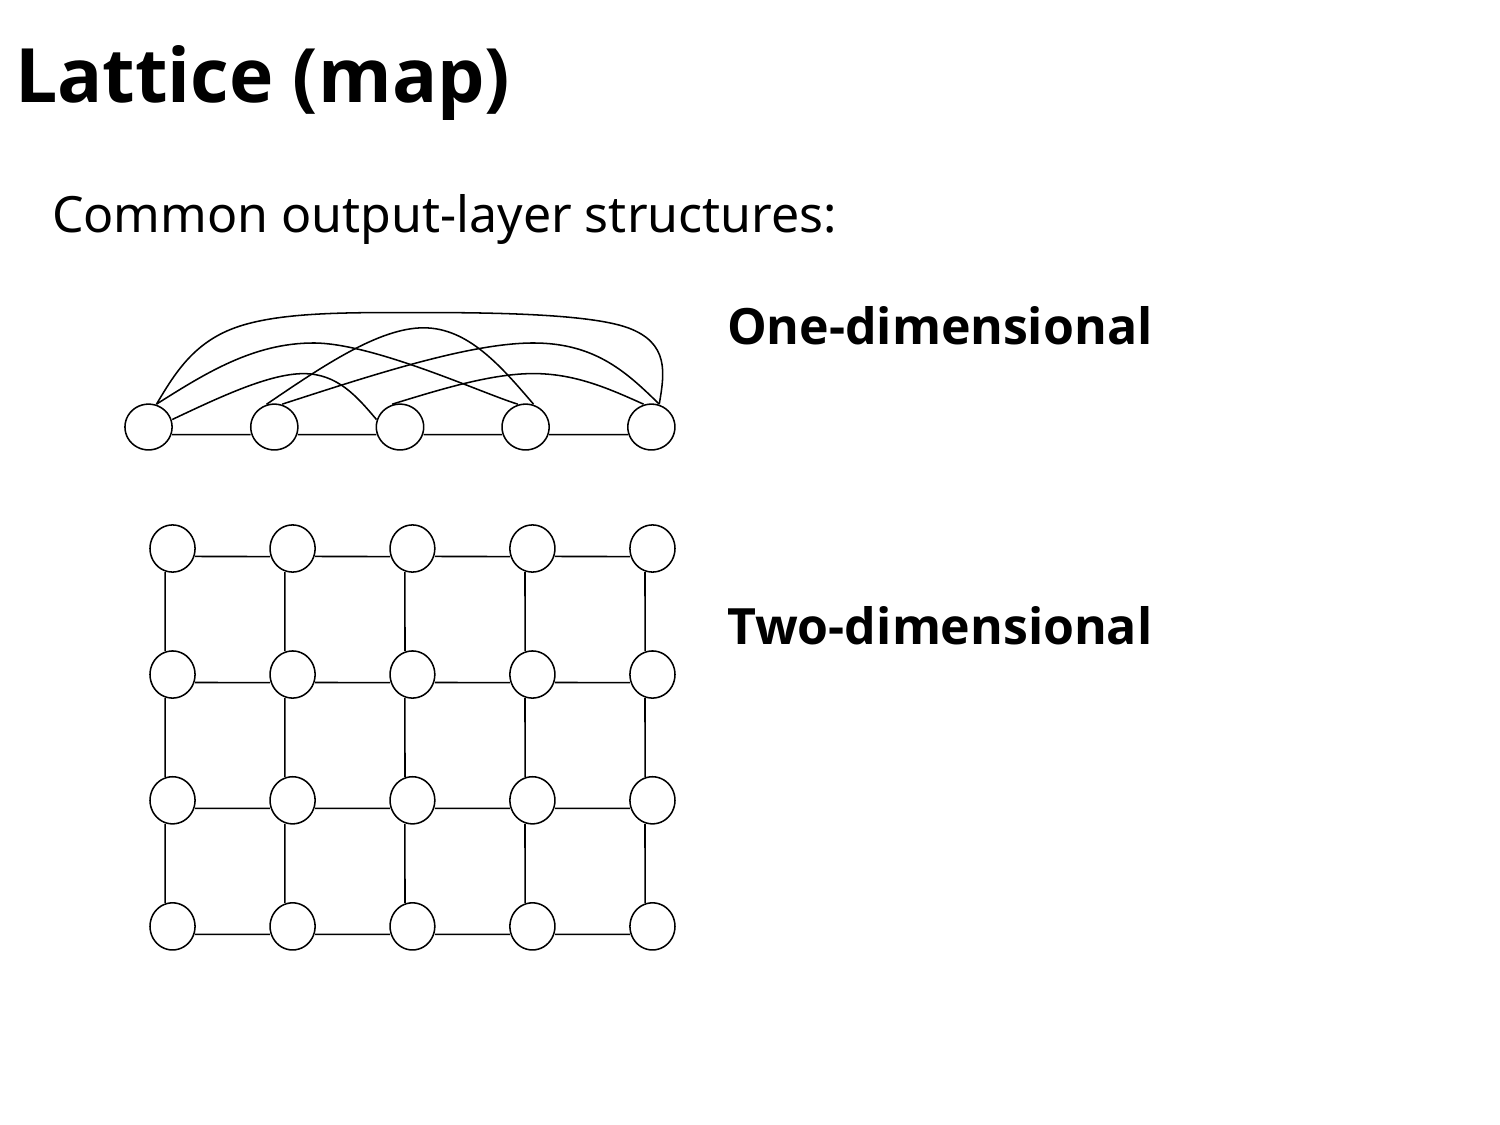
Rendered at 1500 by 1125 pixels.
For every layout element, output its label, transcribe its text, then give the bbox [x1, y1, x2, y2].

text_box Two-dimensional [712, 587, 1400, 950]
text_box Common output-layer structures: [37, 174, 1000, 275]
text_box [149, 524, 676, 951]
text_box One-dimensional [712, 287, 1500, 388]
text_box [124, 312, 676, 451]
title Lattice (map) [0, 0, 1500, 126]
